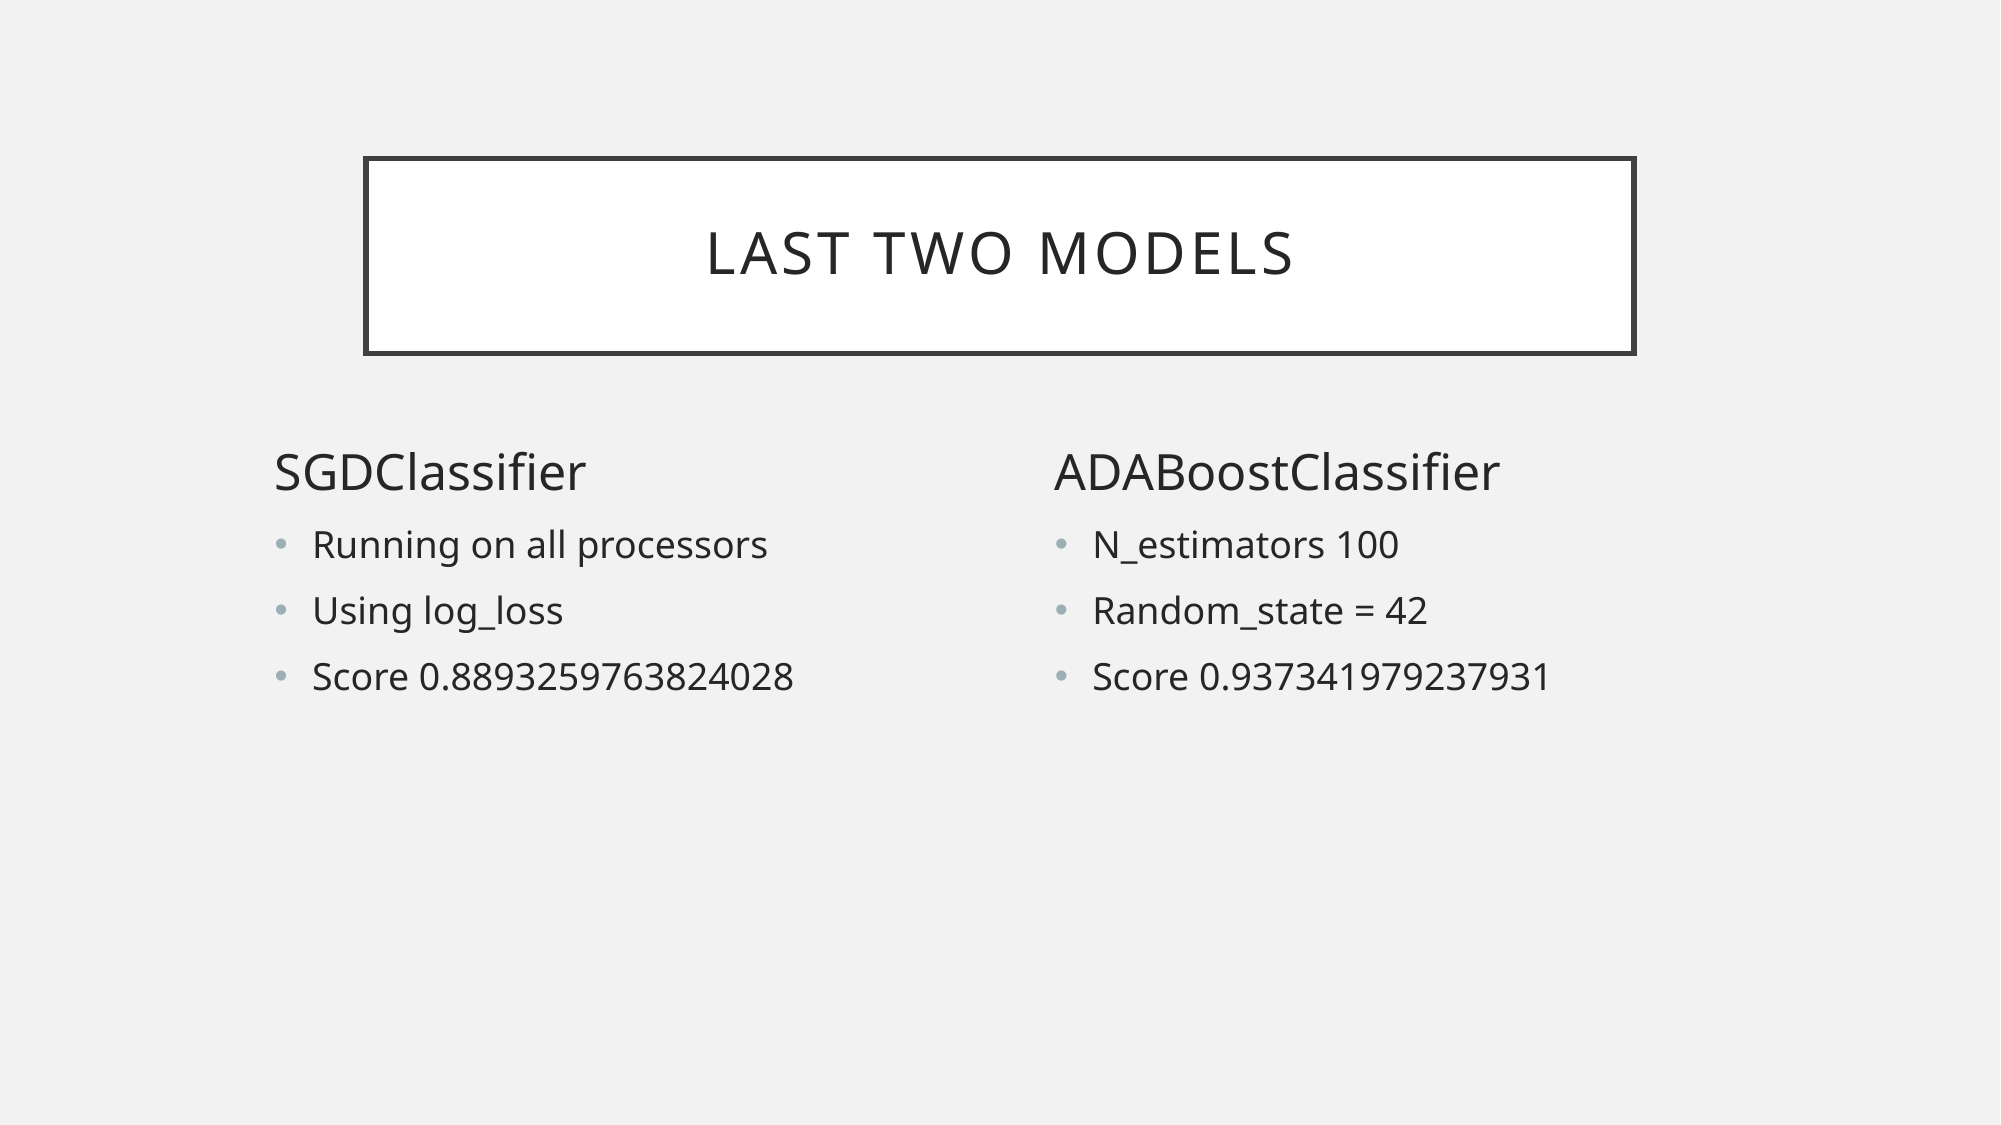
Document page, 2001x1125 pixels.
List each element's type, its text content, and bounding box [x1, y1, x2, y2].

title Last two models [363, 156, 1637, 356]
list SGDClassifier Running on all processors Using log_loss Score 0.8893259763824028 [259, 432, 961, 942]
list ADABoostClassifier N_estimators 100 Random_state = 42 Score 0.937341979237931 [1039, 432, 1741, 942]
